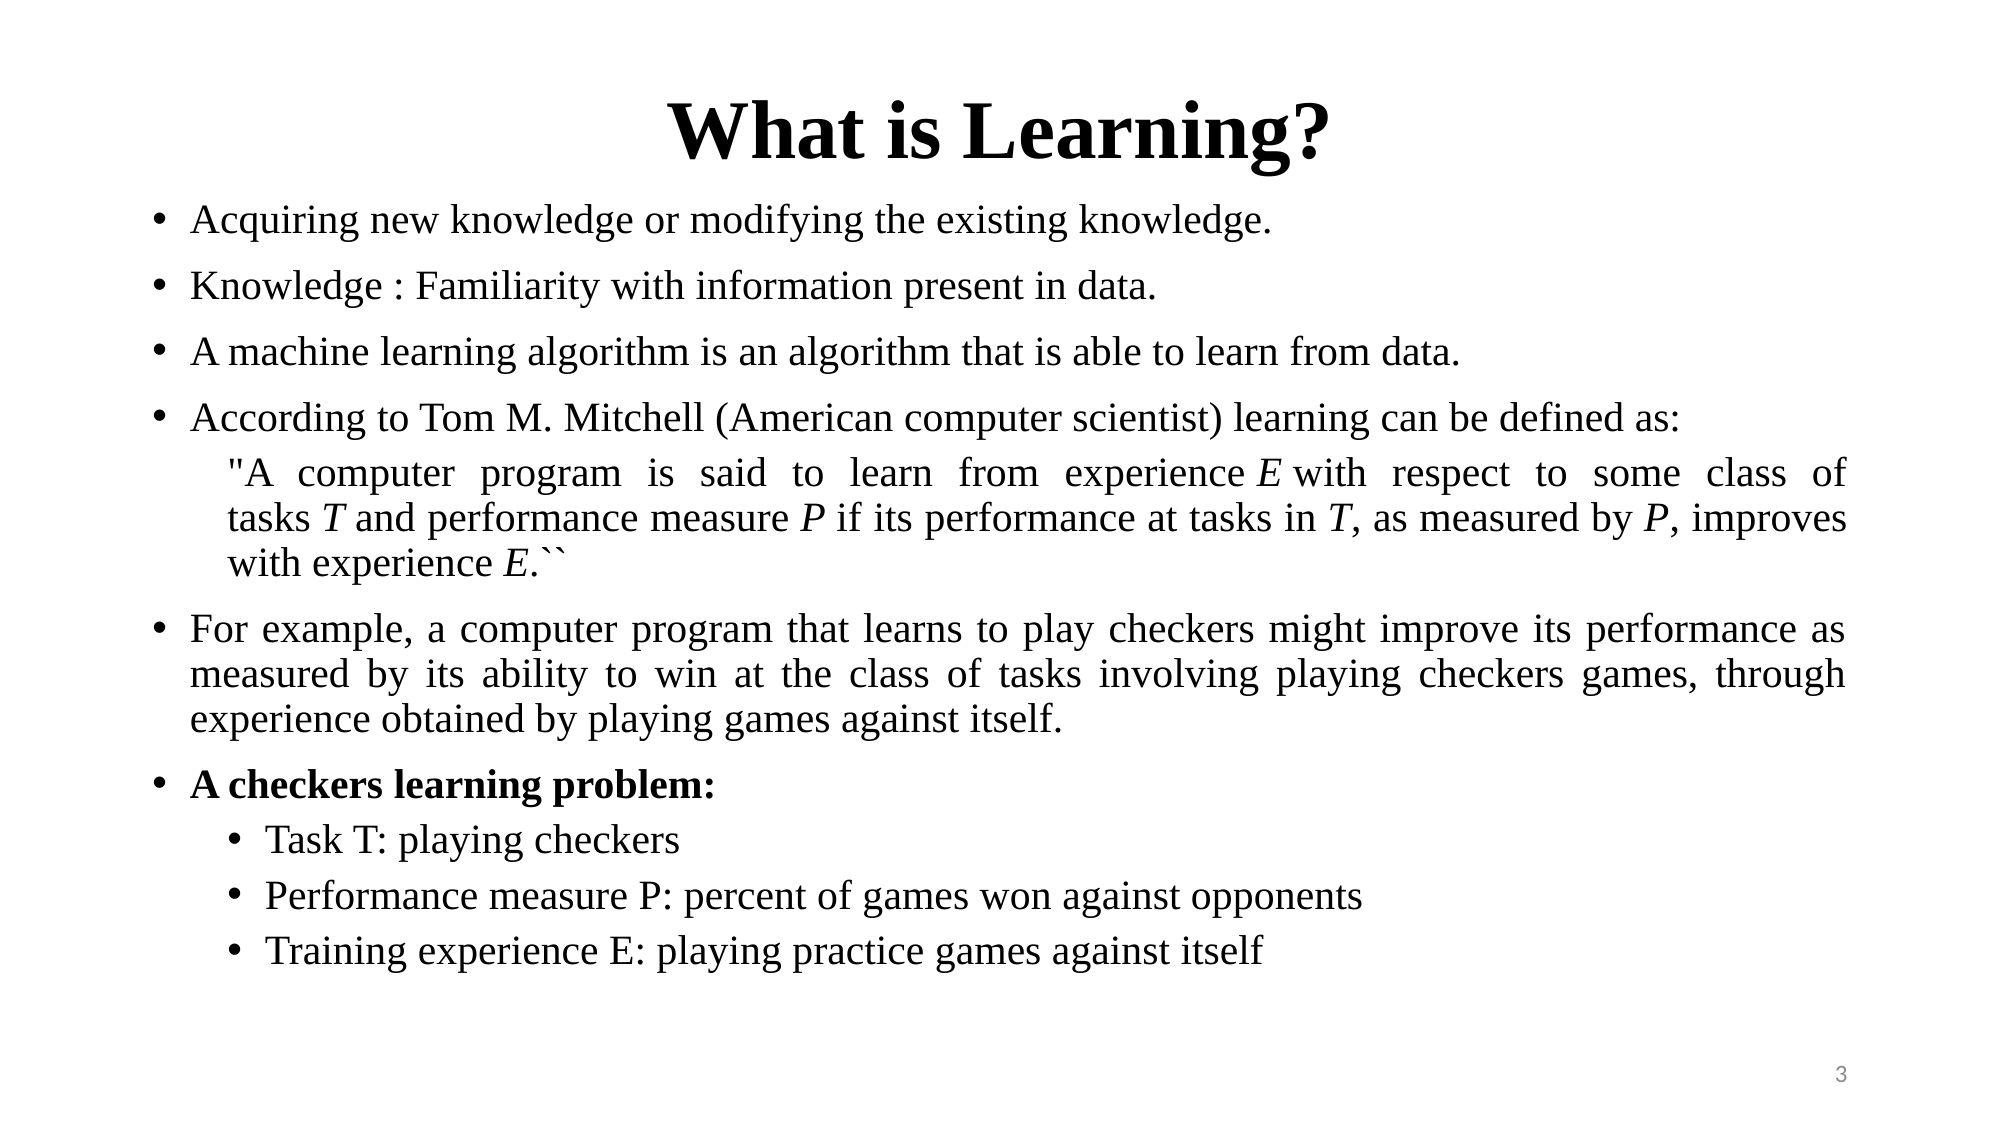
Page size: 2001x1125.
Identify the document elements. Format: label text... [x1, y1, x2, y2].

list Acquiring new knowledge or modifying the existing knowledge. Knowledge : Familiarity with information present in data. A machine learning algorithm is an algorithm that is able to learn from data. According to Tom M. Mitchell (American computer scientist) learning can be defined as: "A computer program is said to learn from experience E with respect to some class of tasks T and performance measure P if its performance at tasks in T, as measured by P, improves with experience E.`` For example, a computer program that learns to play checkers might improve its performance as measured by its ability to win at the class of tasks involving playing checkers games, through experience obtained by playing games against itself. A checkers learning problem: Task T: playing checkers Performance measure P: percent of games won against opponents Training experience E: playing practice games against itself [137, 190, 1863, 1073]
slide_number 3 [1412, 1042, 1863, 1103]
title What is Learning? [137, 59, 1863, 190]
